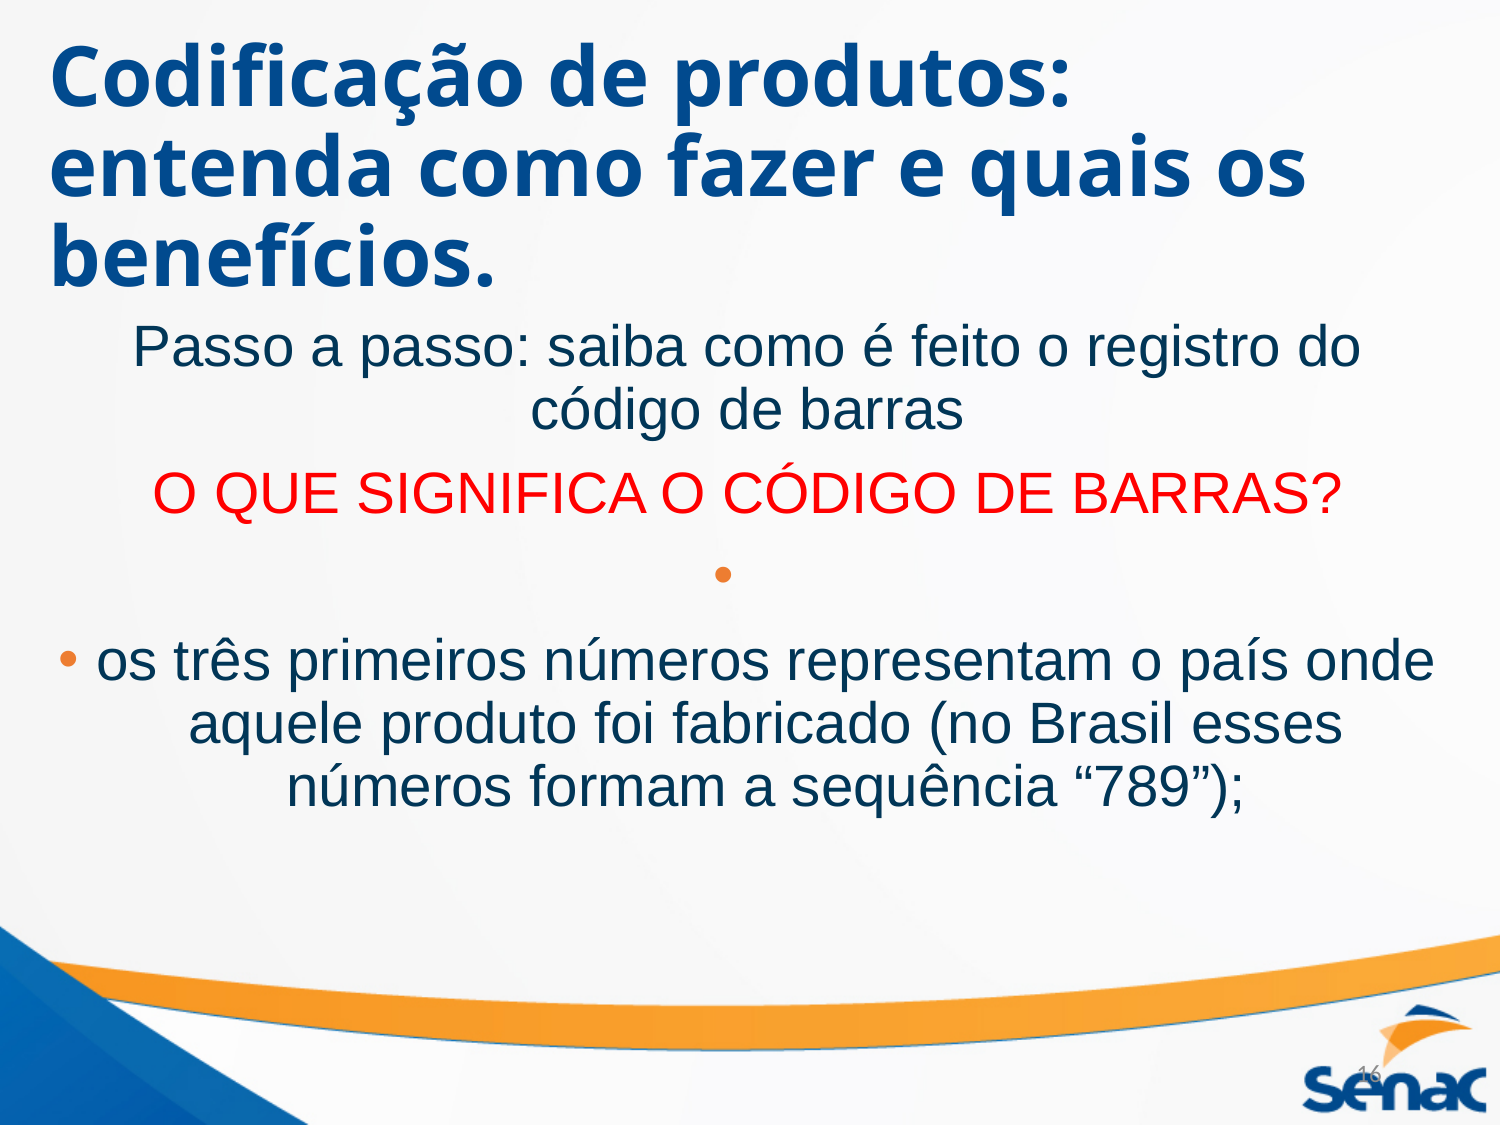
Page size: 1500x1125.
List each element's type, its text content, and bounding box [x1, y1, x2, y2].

title Codificação de produtos: entenda como fazer e quais os benefícios. [33, 60, 1328, 278]
picture [0, 0, 1500, 1125]
slide_number 16 [1059, 1042, 1397, 1103]
text_box Passo a passo: saiba como é feito o registro do código de barras O QUE SIGNIFICA O CÓDIGO DE BARRAS? os três primeiros números representam o país onde aquele produto foi fabricado (no Brasil esses números formam a sequência “789”); [51, 309, 1446, 963]
